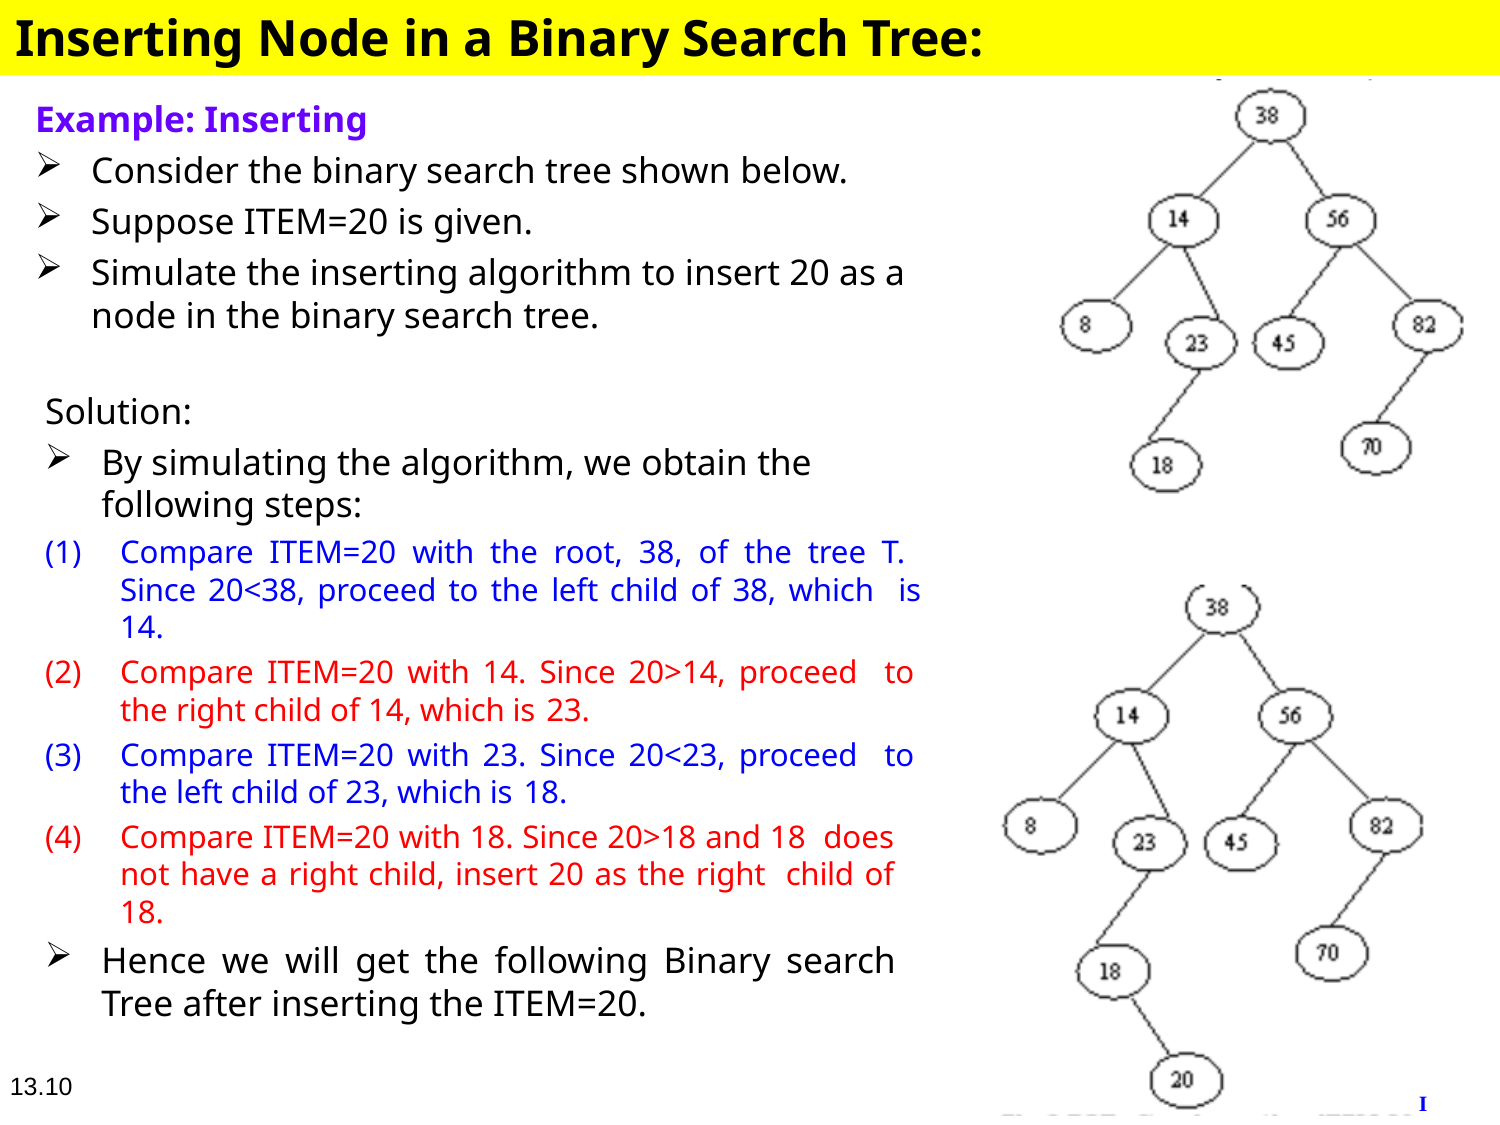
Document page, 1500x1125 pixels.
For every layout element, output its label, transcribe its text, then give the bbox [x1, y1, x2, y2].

text_box 13.10 [7, 1070, 76, 1125]
text_box [998, 571, 1433, 1116]
text_box I [1418, 1092, 1428, 1117]
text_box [0, 0, 1500, 494]
text_box Example: Inserting Consider the binary search tree shown below. Suppose ITEM=20 is given. Simulate the inserting algorithm to insert 20 as a node in the binary search tree. Solution: By simulating the algorithm, we obtain the following steps: Compare ITEM=20 with the root, 38, of the tree T. Since 20<38, proceed to the left child of 38, which is 14. Compare ITEM=20 with 14. Since 20>14, proceed to the right child of 14, which is 23. Compare ITEM=20 with 23. Since 20<23, proceed to the left child of 23, which is 18. Compare ITEM=20 with 18. Since 20>18 and 18 does not have a right child, insert 20 as the right child of 18. Hence we will get the following Binary search Tree after inserting the ITEM=20. [32, 503, 976, 1024]
